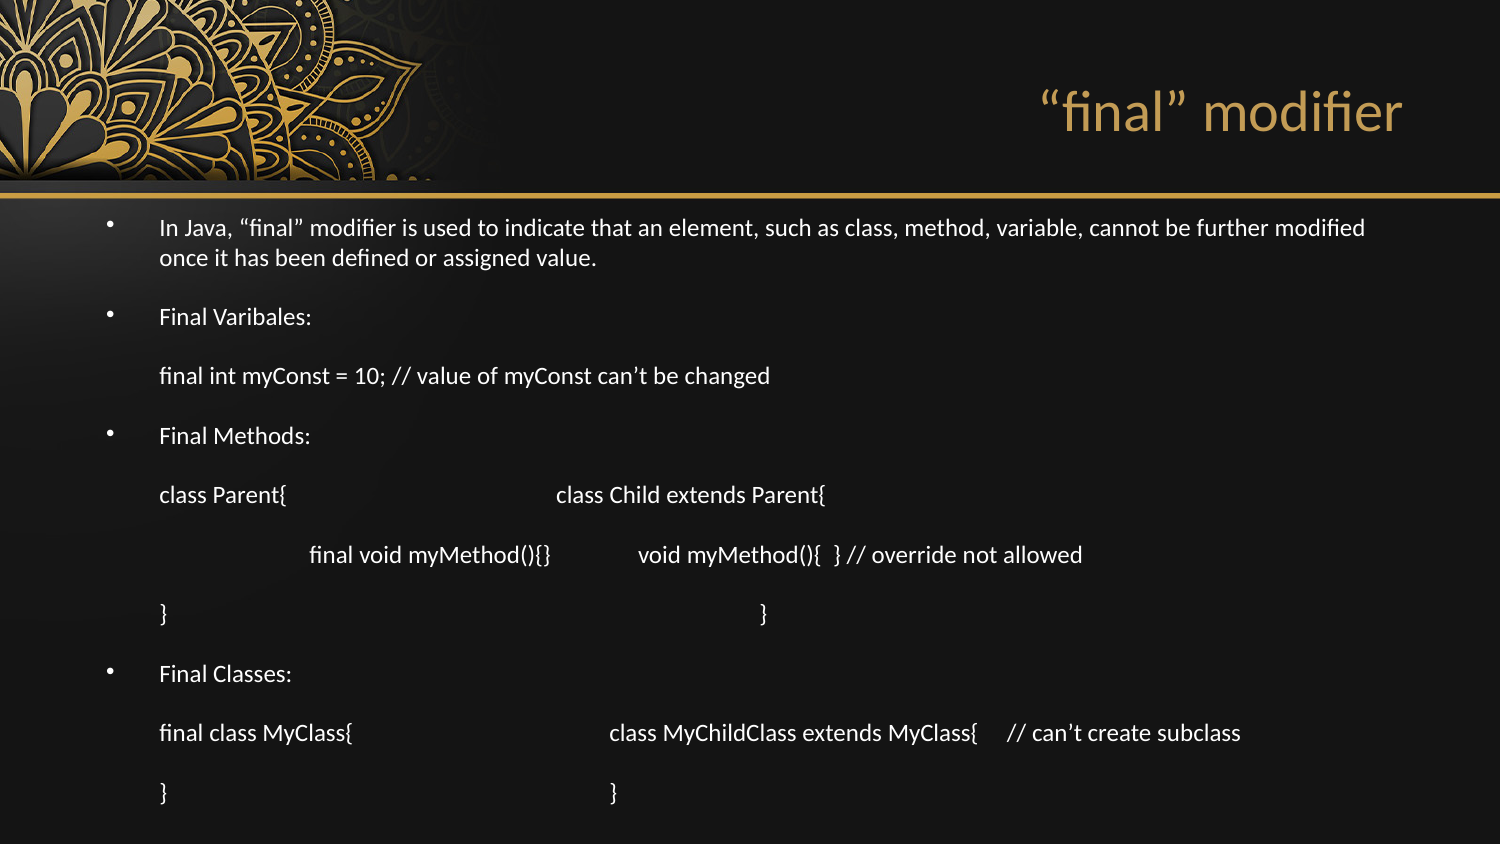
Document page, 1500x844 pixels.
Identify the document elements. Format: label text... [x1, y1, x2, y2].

text_box “final” modifier [79, 46, 1419, 171]
picture [0, 0, 1500, 844]
text_box In Java, “final” modifier is used to indicate that an element, such as class, method, variable, cannot be further modified once it has been defined or assigned value. Final Varibales: final int myConst = 10; // value of myConst can’t be changed Final Methods: class Parent{ class Child extends Parent{ final void myMethod(){} void myMethod(){ } // override not allowed } } Final Classes: final class MyClass{ class MyChildClass extends MyClass{ // can’t create subclass } } [73, 203, 1426, 809]
